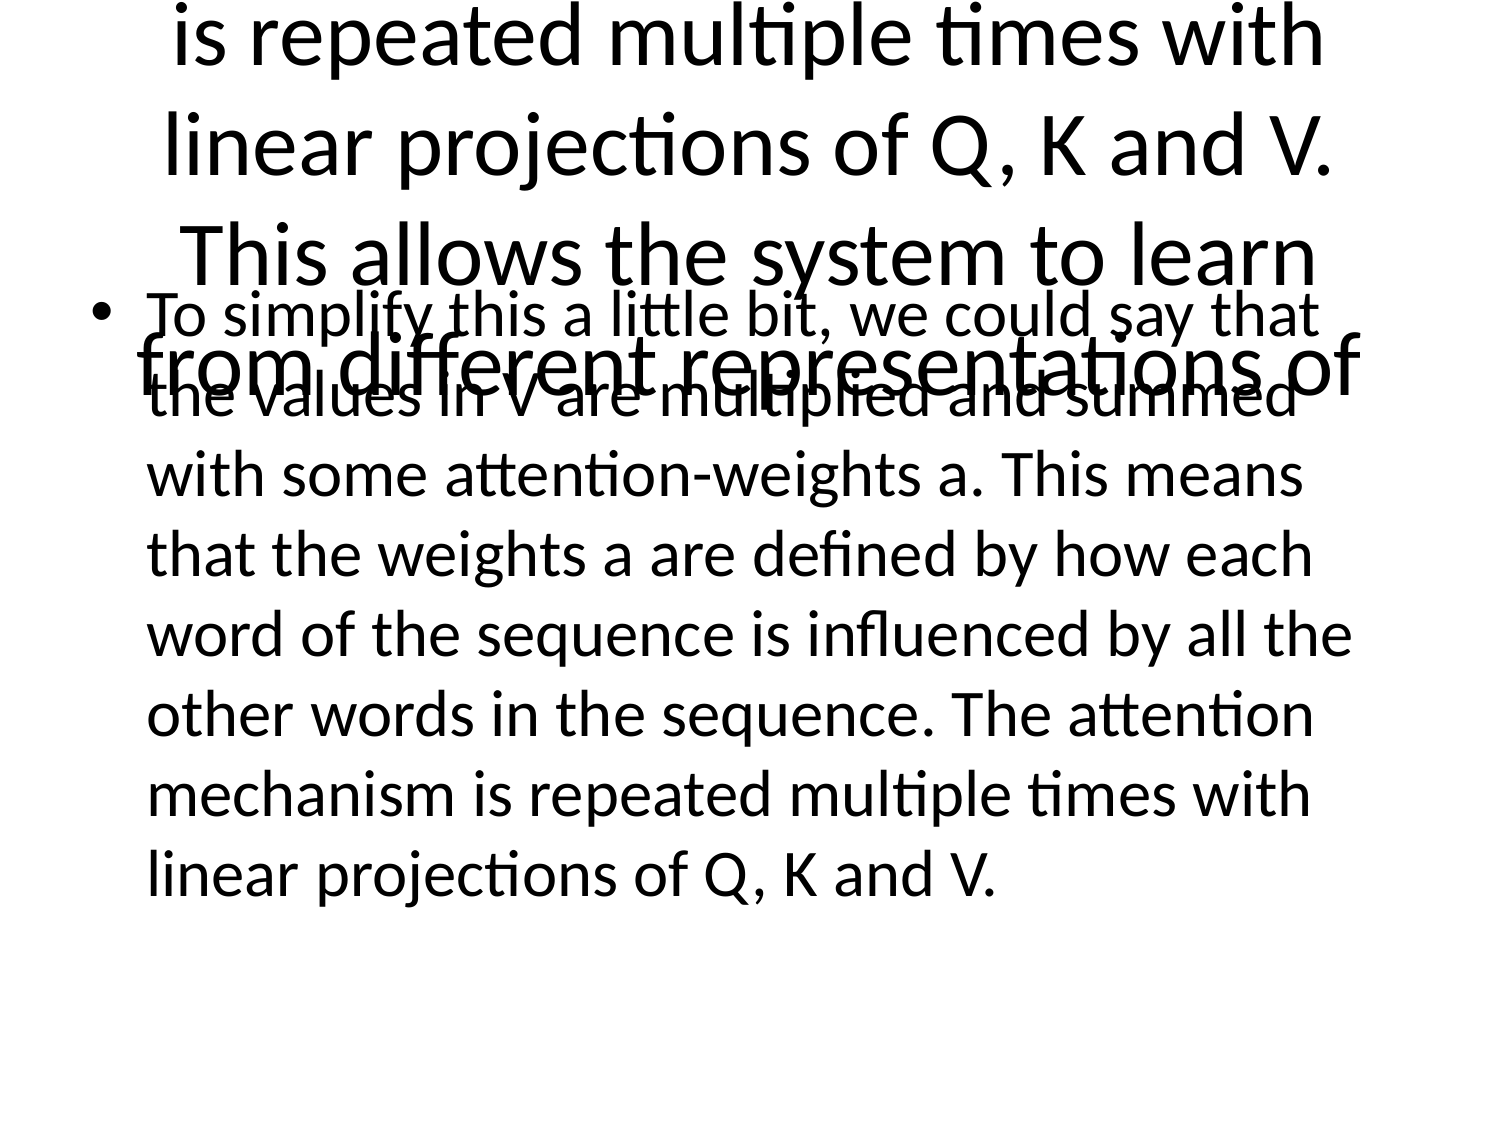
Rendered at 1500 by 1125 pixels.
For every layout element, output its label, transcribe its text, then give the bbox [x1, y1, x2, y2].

title Slide 10 The attention mechanism is repeated multiple times with linear projections of Q, K and V. This allows the system to learn from different representations of [75, 45, 1425, 233]
list To simplify this a little bit, we could say that the values in V are multiplied and summed with some attention-weights a. This means that the weights a are defined by how each word of the sequence is influenced by all the other words in the sequence. The attention mechanism is repeated multiple times with linear projections of Q, K and V. [75, 262, 1425, 1005]
